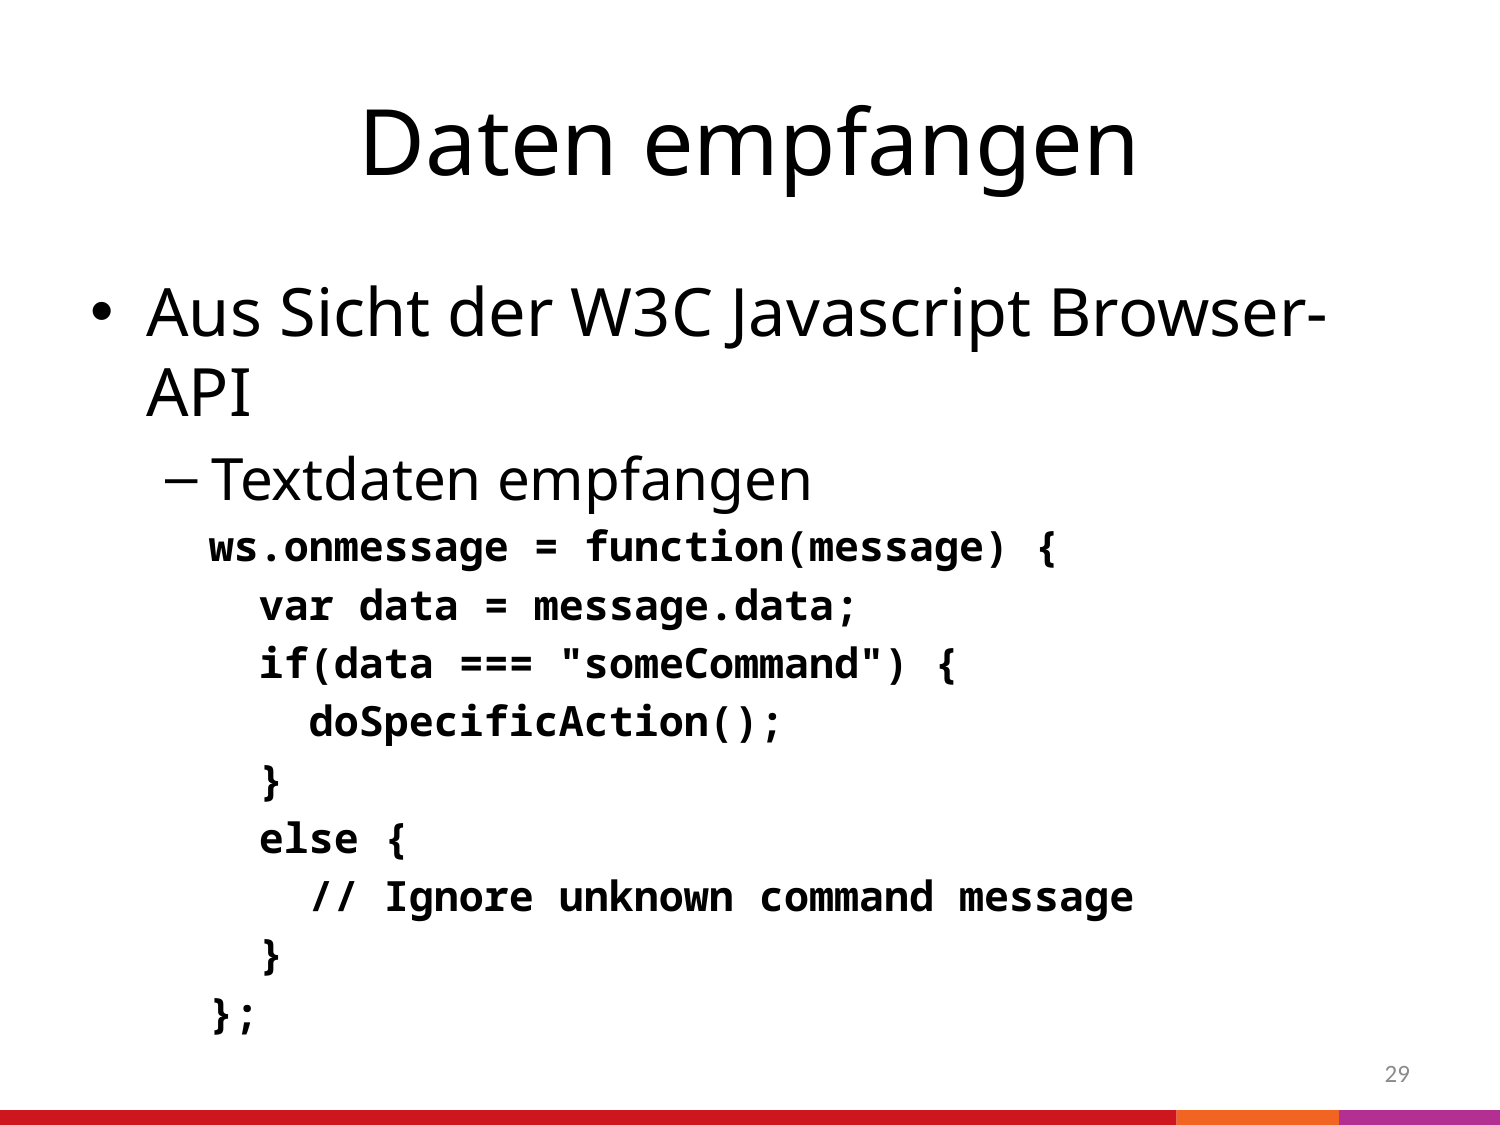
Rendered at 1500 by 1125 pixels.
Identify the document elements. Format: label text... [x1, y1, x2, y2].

slide_number 29 [1074, 1042, 1425, 1103]
list Aus Sicht der W3C Javascript Browser-API Textdaten empfangen ws.onmessage = function(message) { var data = message.data; if(data === "someCommand") { doSpecificAction(); } else { // Ignore unknown command message } }; [75, 262, 1425, 1005]
title Daten empfangen [75, 45, 1425, 233]
